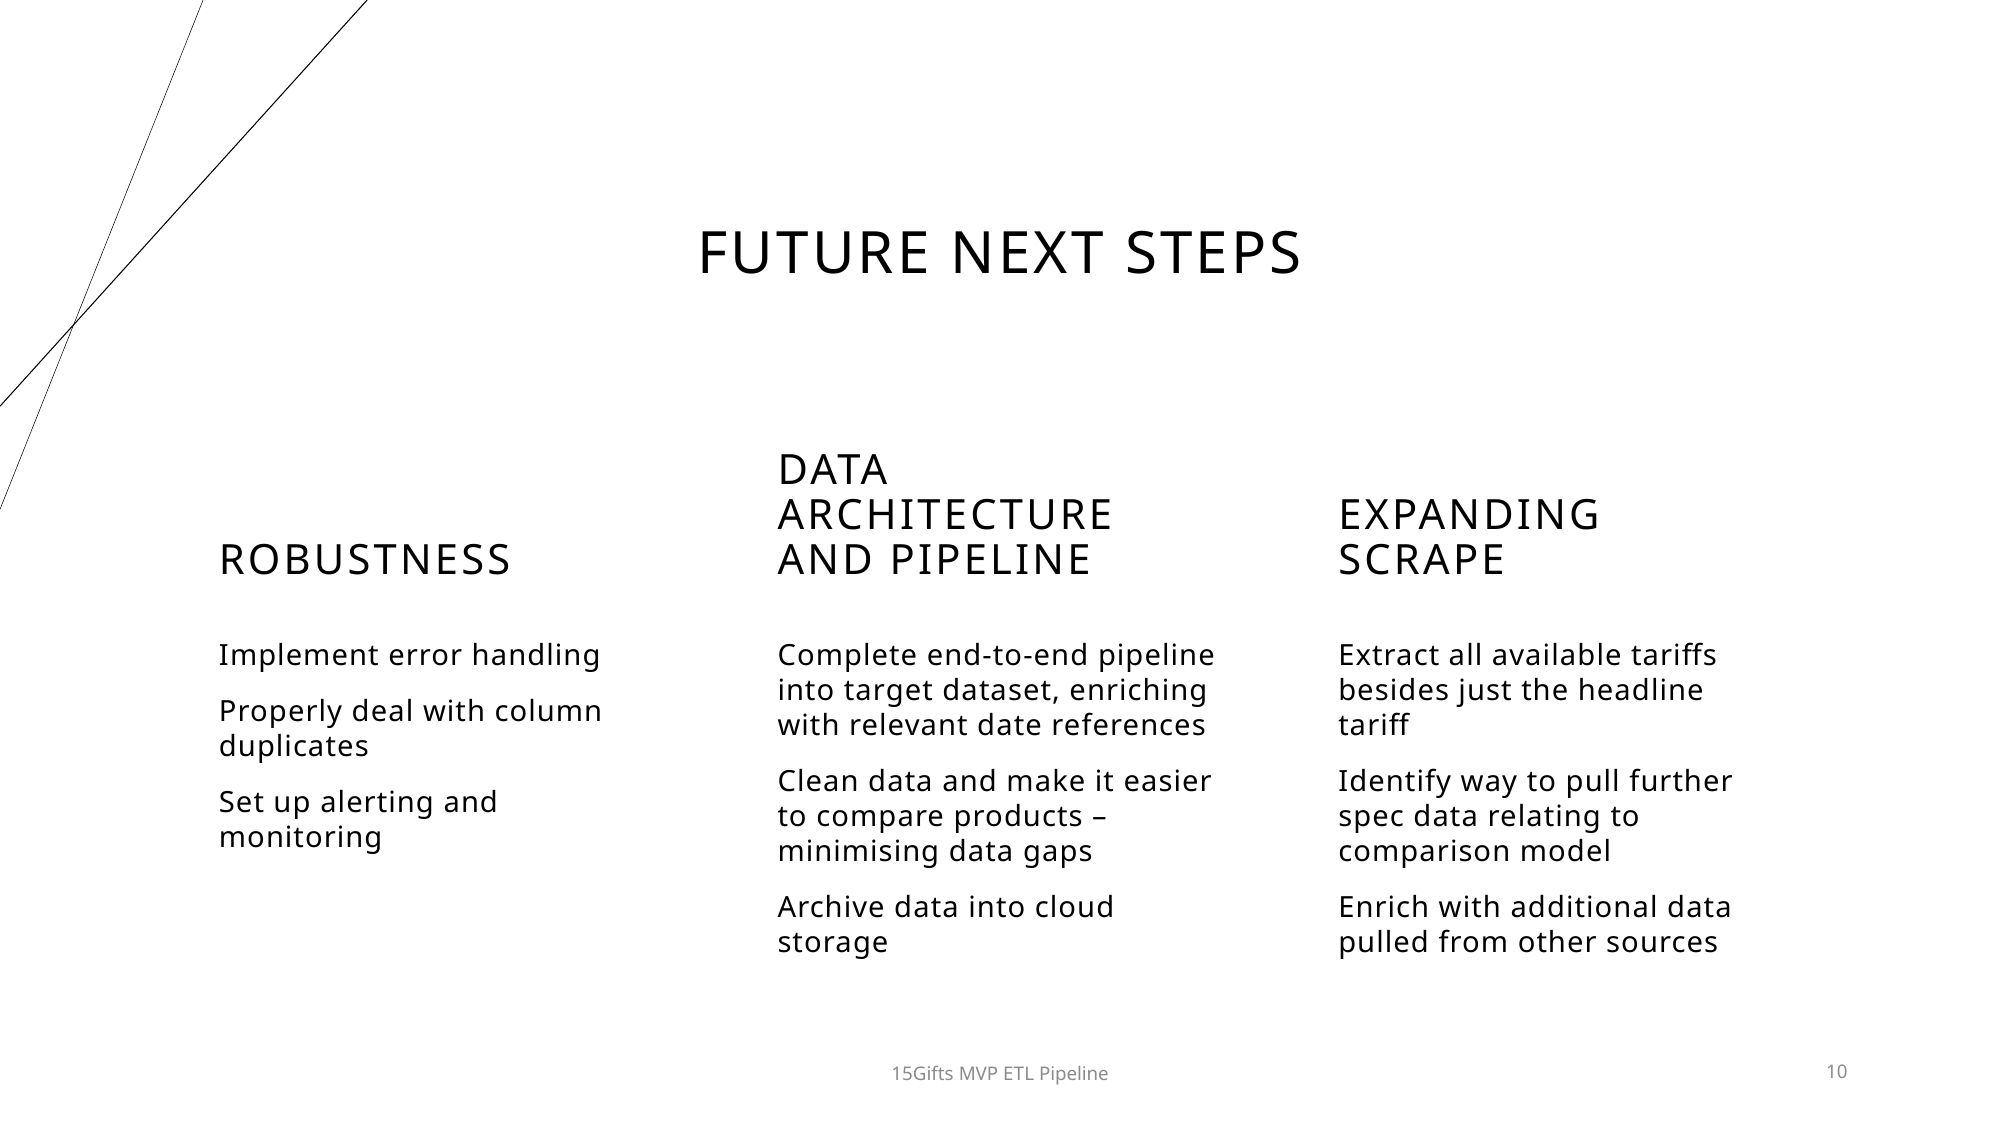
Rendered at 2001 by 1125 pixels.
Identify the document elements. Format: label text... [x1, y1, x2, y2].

title FUTURE NEXT STEPS [309, 146, 1691, 364]
slide_number 10 [1412, 1042, 1863, 1103]
list ROBUSTNESS [203, 455, 677, 591]
footer 15Gifts MVP ETL Pipeline [662, 1042, 1338, 1103]
list EXPANDING SCRAPE [1323, 455, 1797, 591]
list Complete end-to-end pipeline into target dataset, enriching with relevant date references Clean data and make it easier to compare products – minimising data gaps Archive data into cloud storage [762, 629, 1238, 957]
list Implement error handling Properly deal with column duplicates Set up alerting and monitoring [203, 629, 677, 957]
list Data ARCHITECTURE AND PIPELINE [762, 455, 1238, 591]
list Extract all available tariffs besides just the headline tariff Identify way to pull further spec data relating to comparison model Enrich with additional data pulled from other sources [1323, 629, 1797, 957]
